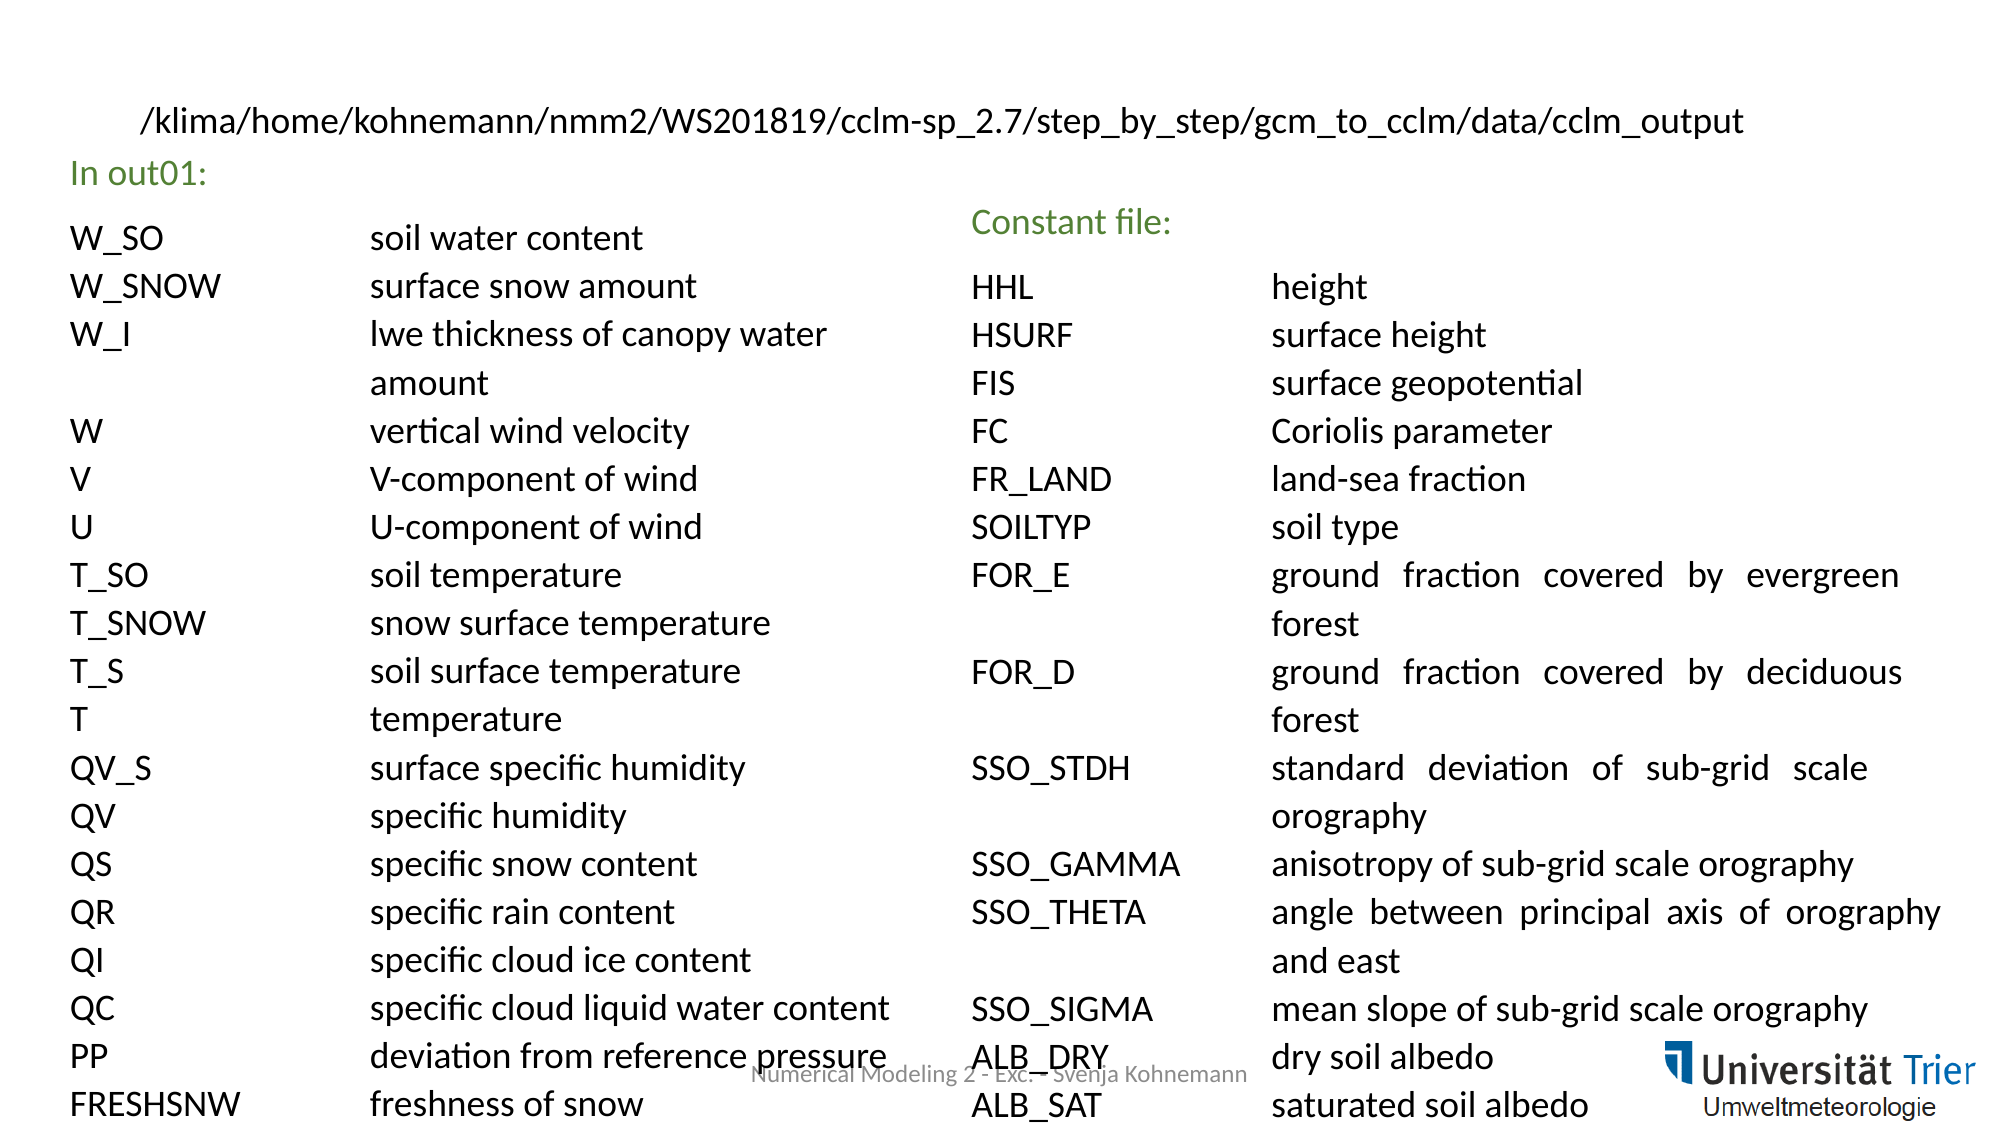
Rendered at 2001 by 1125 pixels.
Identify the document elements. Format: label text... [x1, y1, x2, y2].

text_box Constant file: HHL height HSURF surface height FIS surface geopotential FC Coriolis parameter FR_LAND land-sea fraction SOILTYP soil type FOR_E ground fraction covered by evergreen forest FOR_D ground fraction covered by deciduous forest SSO_STDH standard deviation of sub-grid scale orography SSO_GAMMA anisotropy of sub-grid scale orography SSO_THETA angle between principal axis of orography and east SSO_SIGMA mean slope of sub-grid scale orography ALB_DRY dry soil albedo ALB_SAT saturated soil albedo [956, 186, 1957, 1125]
text_box In out01: W_SO soil water content W_SNOW surface snow amount W_I lwe thickness of canopy water amount W vertical wind velocity V V-component of wind U U-component of wind T_SO soil temperature T_SNOW snow surface temperature T_S soil surface temperature T temperature QV_S surface specific humidity QV specific humidity QS specific snow content QR specific rain content QI specific cloud ice content QC specific cloud liquid water content PP deviation from reference pressure FRESHSNW freshness of snow [55, 137, 915, 1125]
text_box /klima/home/kohnemann/nmm2/WS201819/cclm-sp_2.7/step_by_step/gcm_to_cclm/data/cclm_output [125, 89, 1761, 239]
footer Numerical Modeling 2 - Exc. - Svenja Kohnemann [662, 1042, 1338, 1103]
picture [1659, 1029, 2000, 1124]
